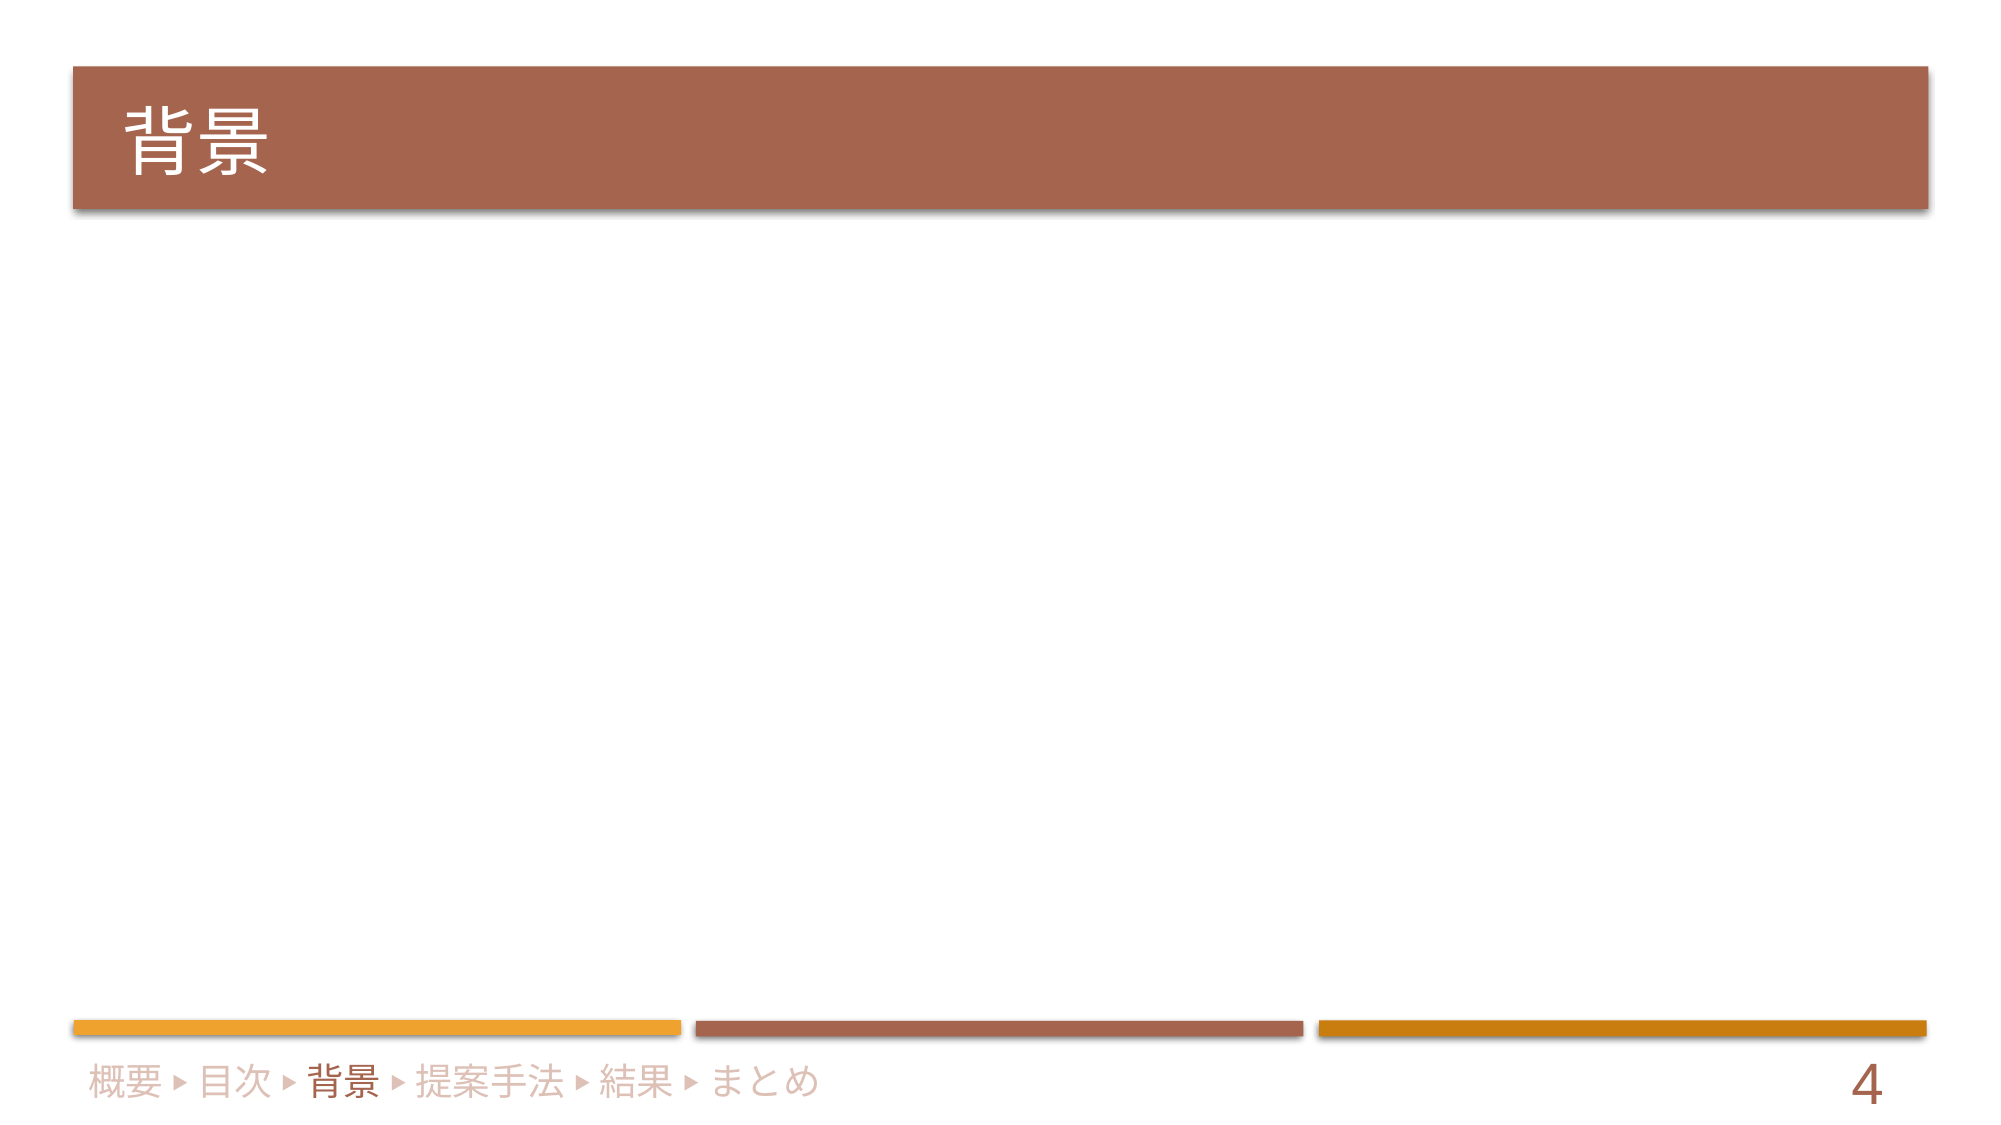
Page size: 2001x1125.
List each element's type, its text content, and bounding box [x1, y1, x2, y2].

title 背景 [106, 70, 1856, 209]
slide_number 4 [1732, 1051, 1899, 1112]
list 概要 ▶ 目次 ▶ 背景 ▶ 提案手法 ▶ 結果 ▶ まとめ [73, 1035, 1522, 1125]
